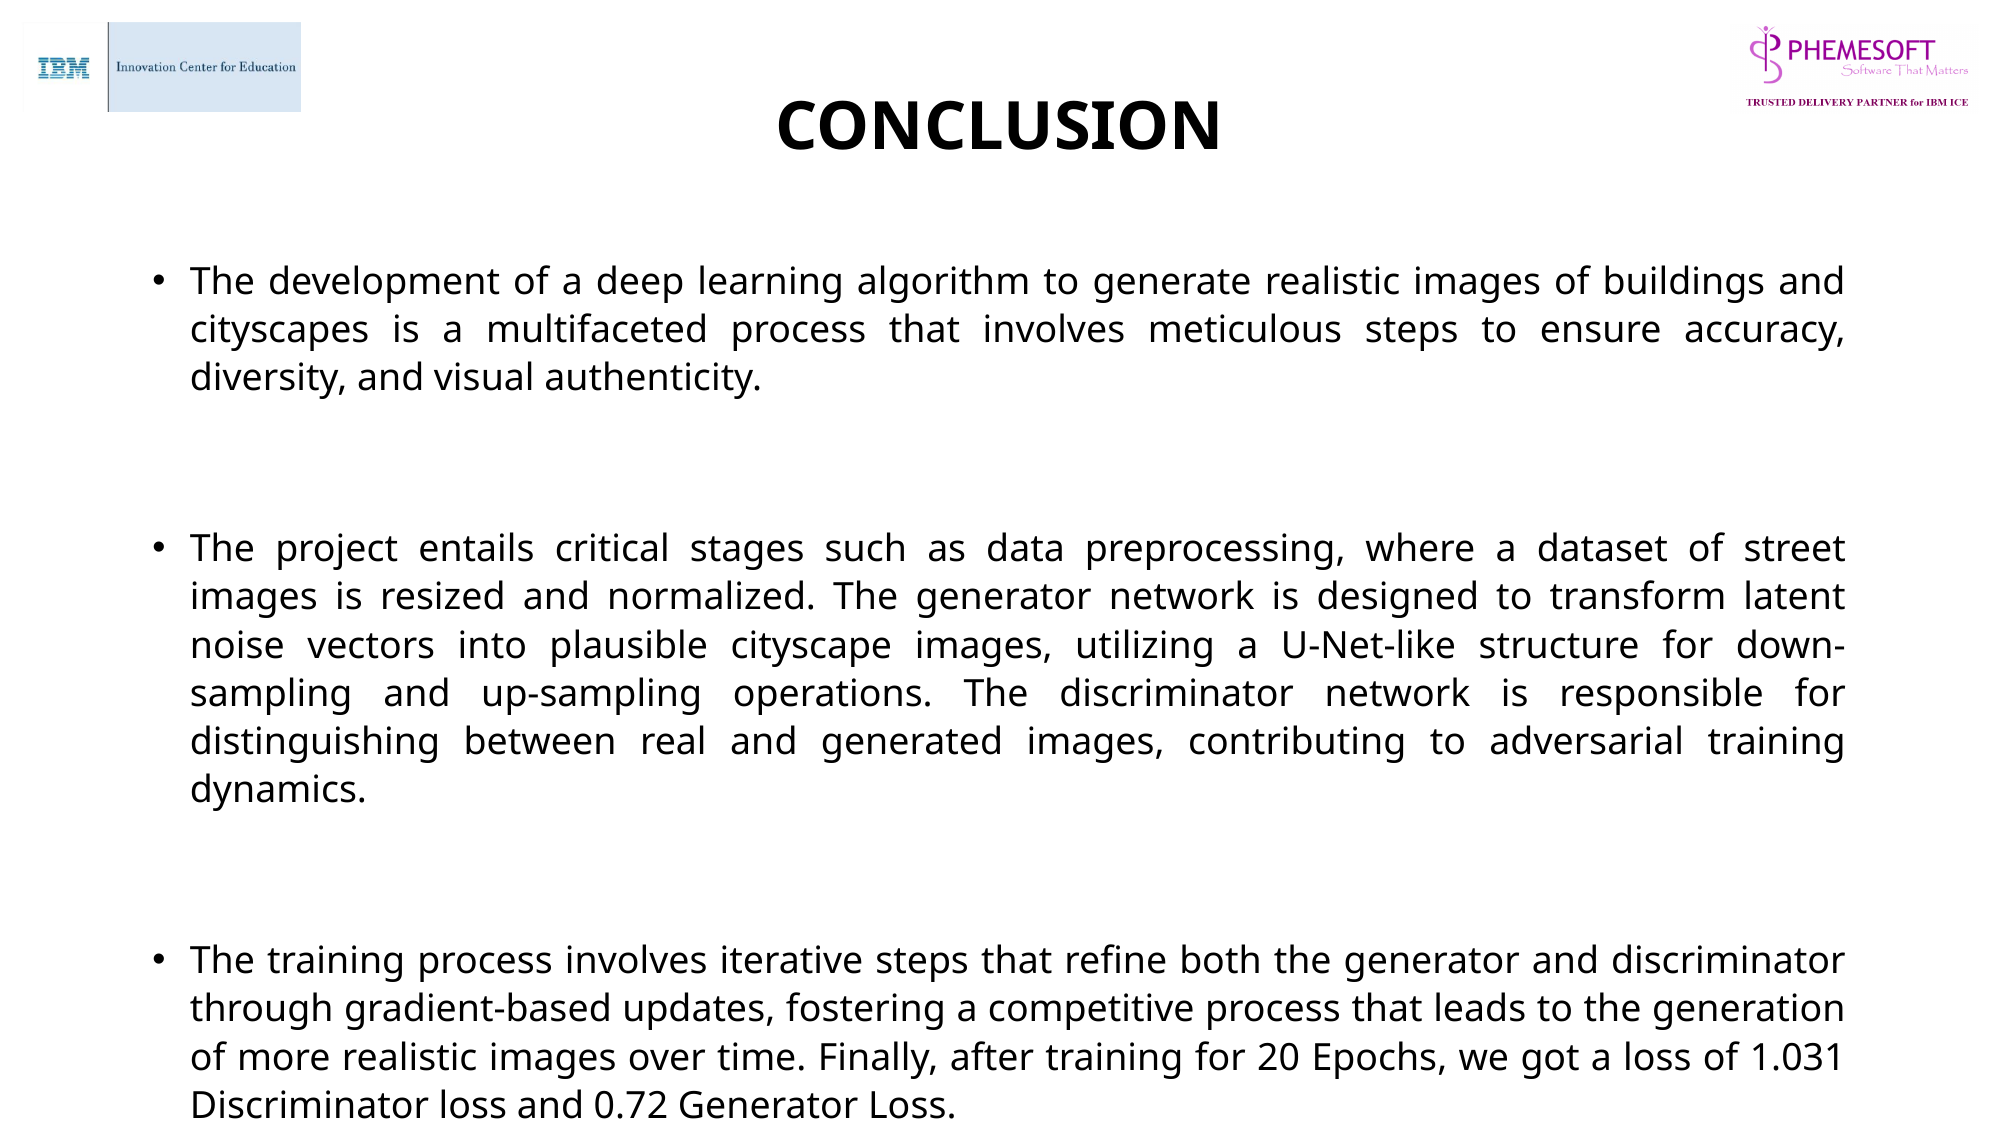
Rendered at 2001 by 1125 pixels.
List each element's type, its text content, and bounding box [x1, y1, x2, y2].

list The development of a deep learning algorithm to generate realistic images of buildings and cityscapes is a multifaceted process that involves meticulous steps to ensure accuracy, diversity, and visual authenticity. The project entails critical stages such as data preprocessing, where a dataset of street images is resized and normalized. The generator network is designed to transform latent noise vectors into plausible cityscape images, utilizing a U-Net-like structure for down-sampling and up-sampling operations. The discriminator network is responsible for distinguishing between real and generated images, contributing to adversarial training dynamics. The training process involves iterative steps that refine both the generator and discriminator through gradient-based updates, fostering a competitive process that leads to the generation of more realistic images over time. Finally, after training for 20 Epochs, we got a loss of 1.031 Discriminator loss and 0.72 Generator Loss. [137, 246, 1863, 960]
picture [21, 22, 301, 112]
picture [1730, 24, 1979, 114]
title CONCLUSION [137, 69, 1863, 187]
